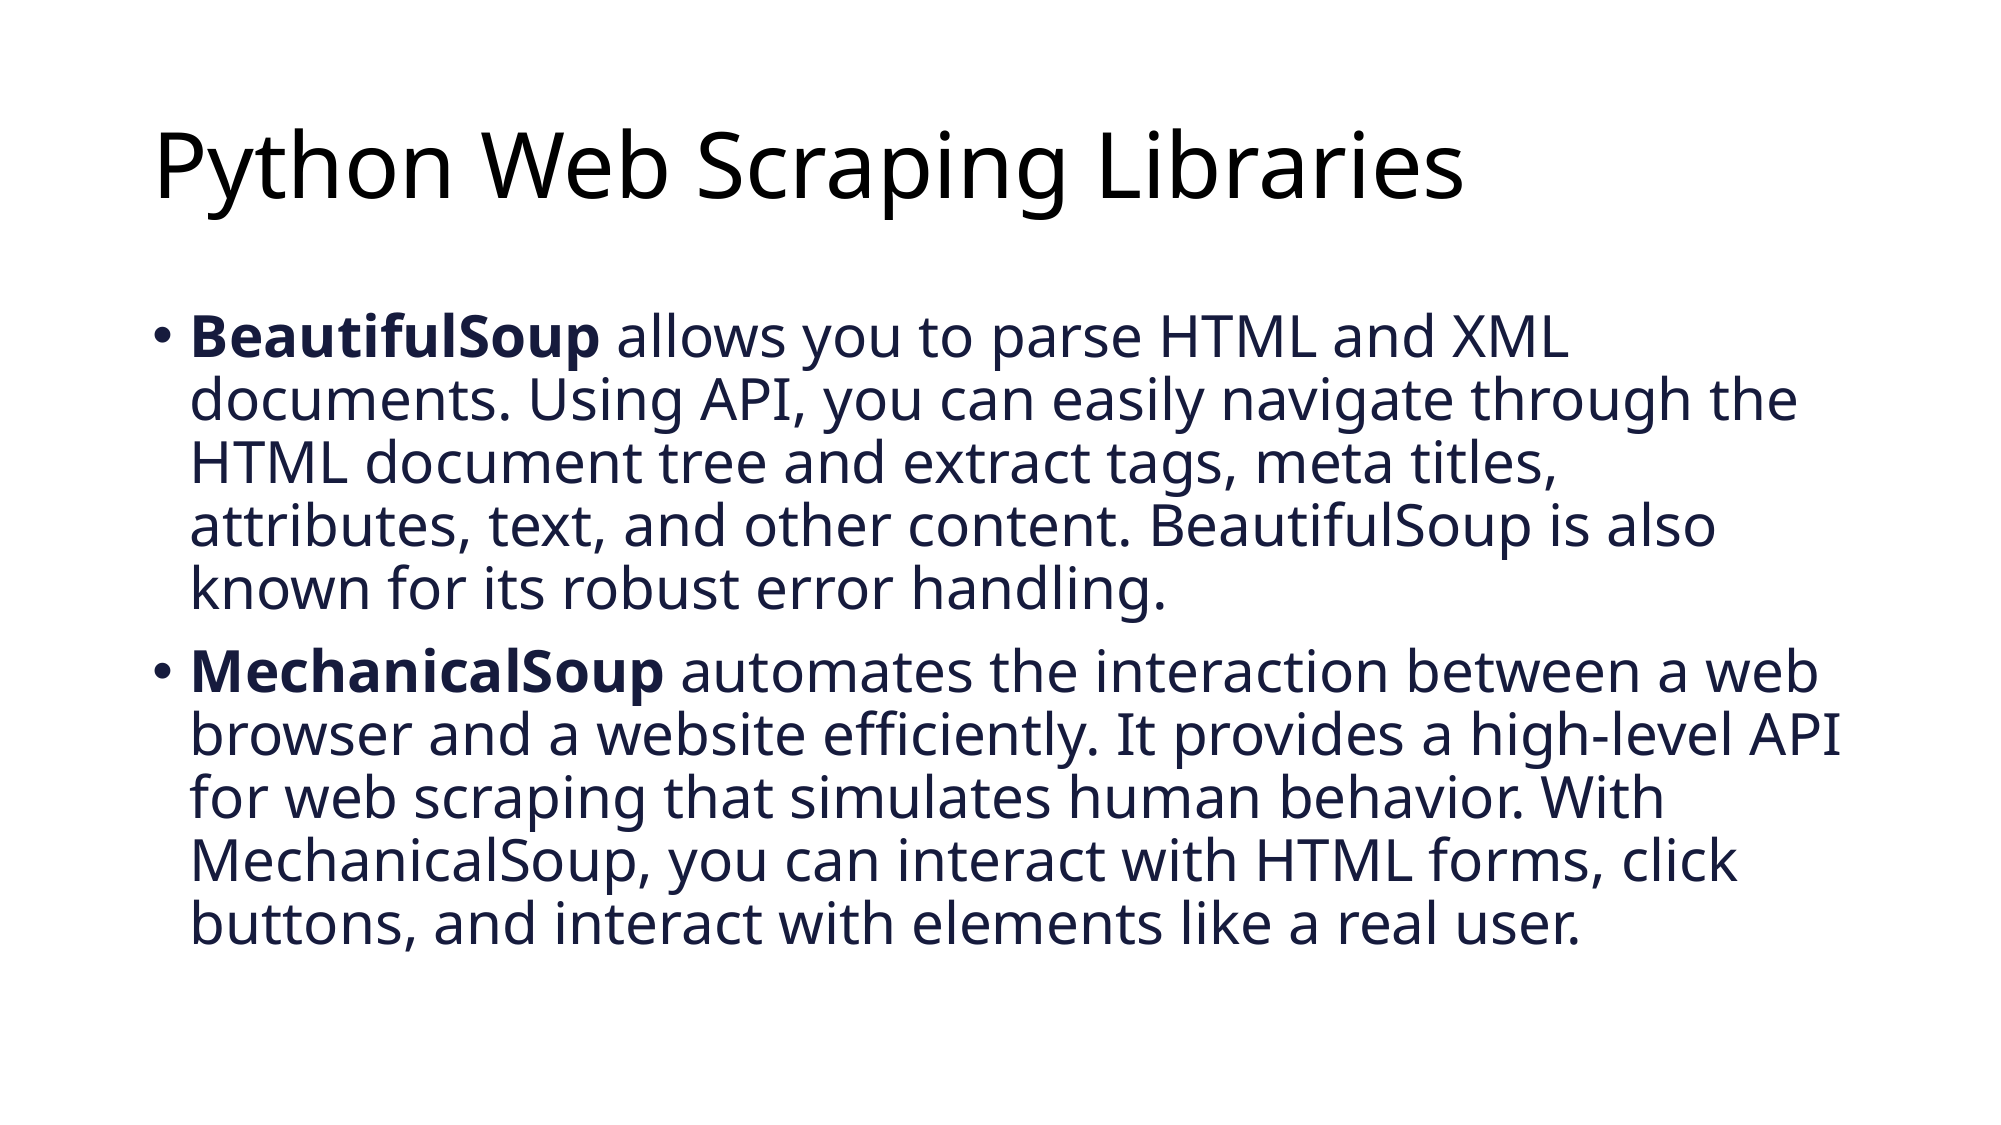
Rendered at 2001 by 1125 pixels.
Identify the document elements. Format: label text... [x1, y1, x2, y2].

title Python Web Scraping Libraries [137, 59, 1863, 278]
list BeautifulSoup allows you to parse HTML and XML documents. Using API, you can easily navigate through the HTML document tree and extract tags, meta titles, attributes, text, and other content. BeautifulSoup is also known for its robust error handling. MechanicalSoup automates the interaction between a web browser and a website efficiently. It provides a high-level API for web scraping that simulates human behavior. With MechanicalSoup, you can interact with HTML forms, click buttons, and interact with elements like a real user. [137, 299, 1863, 1014]
